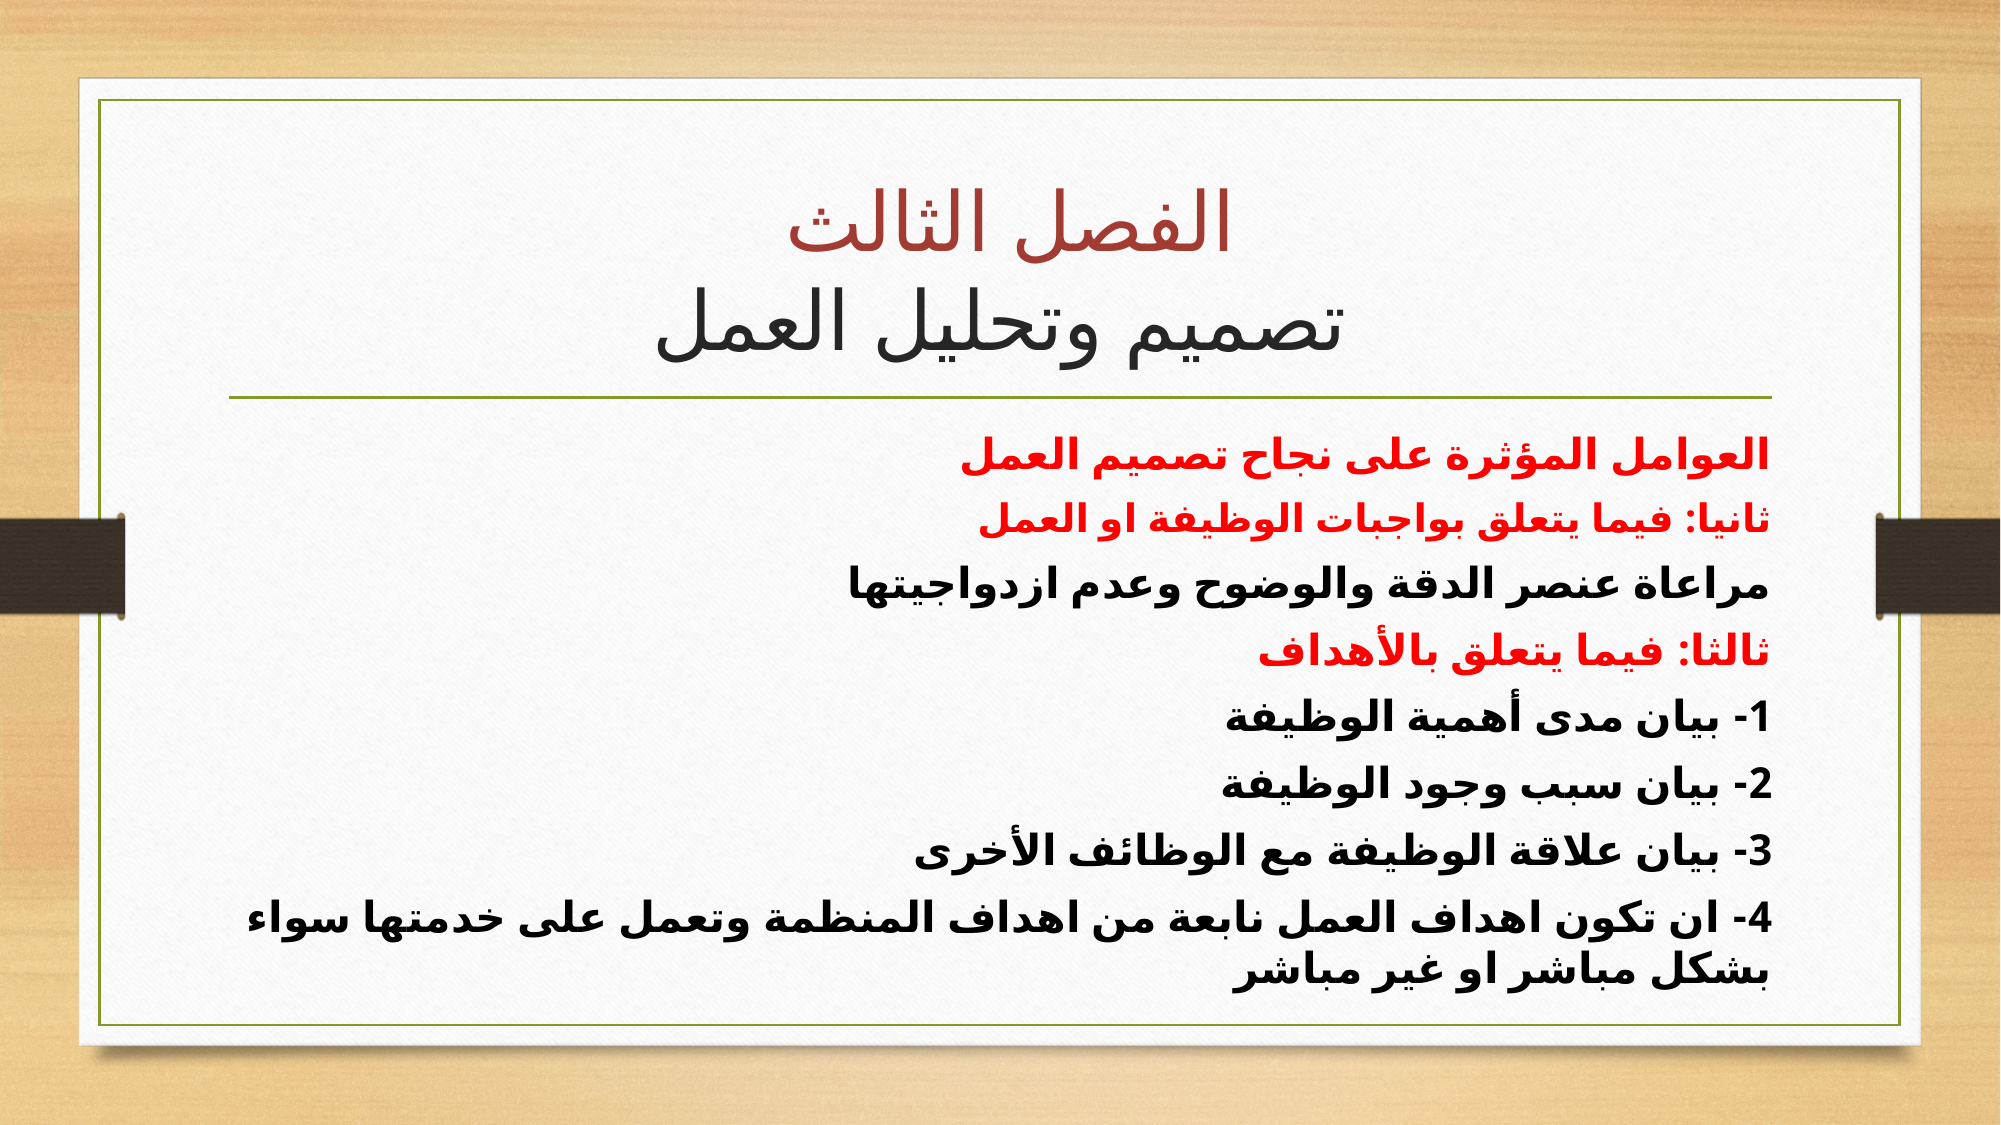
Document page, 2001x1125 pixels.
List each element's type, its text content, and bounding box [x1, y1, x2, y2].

list العوامل المؤثرة على نجاح تصميم العمل ثانيا: فيما يتعلق بواجبات الوظيفة او العمل مراعاة عنصر الدقة والوضوح وعدم ازدواجيتها ثالثا: فيما يتعلق بالأهداف 1- بيان مدى أهمية الوظيفة 2- بيان سبب وجود الوظيفة 3- بيان علاقة الوظيفة مع الوظائف الأخرى 4- ان تكون اهداف العمل نابعة من اهداف المنظمة وتعمل على خدمتها سواء بشكل مباشر او غير مباشر [212, 419, 1788, 1004]
picture [0, 0, 2001, 1125]
title الفصل الثالث تصميم وتحليل العمل [212, 161, 1788, 375]
